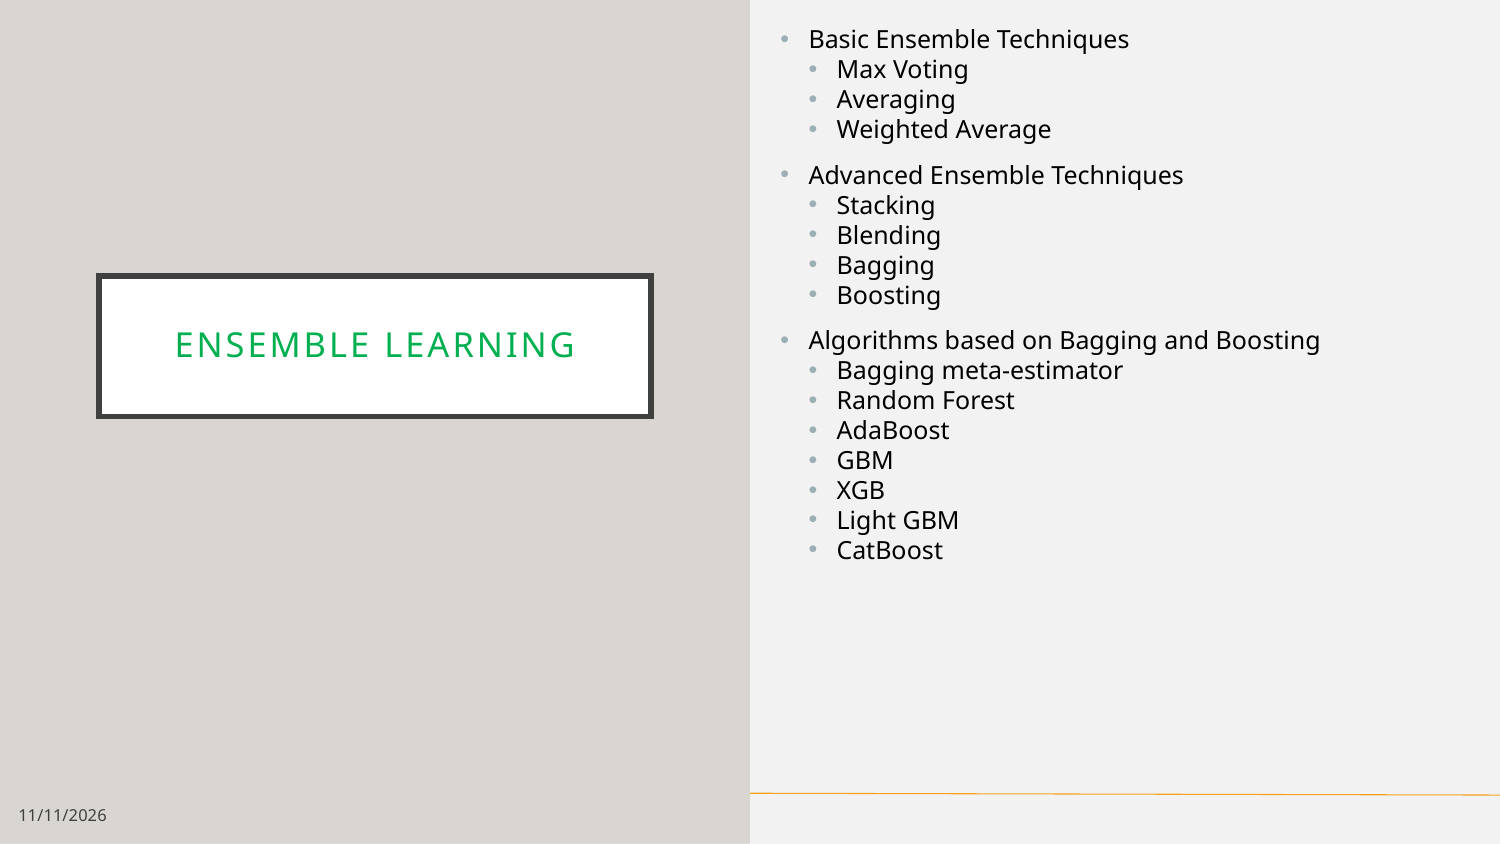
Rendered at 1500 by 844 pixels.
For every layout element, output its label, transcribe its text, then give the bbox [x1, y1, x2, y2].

title Ensemble learning [96, 273, 654, 419]
list Basic Ensemble Techniques Max Voting Averaging Weighted Average Advanced Ensemble Techniques Stacking Blending Bagging Boosting Algorithms based on Bagging and Boosting Bagging meta-estimator Random Forest AdaBoost GBM XGB Light GBM CatBoost [765, 16, 1489, 780]
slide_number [0, 796, 122, 837]
